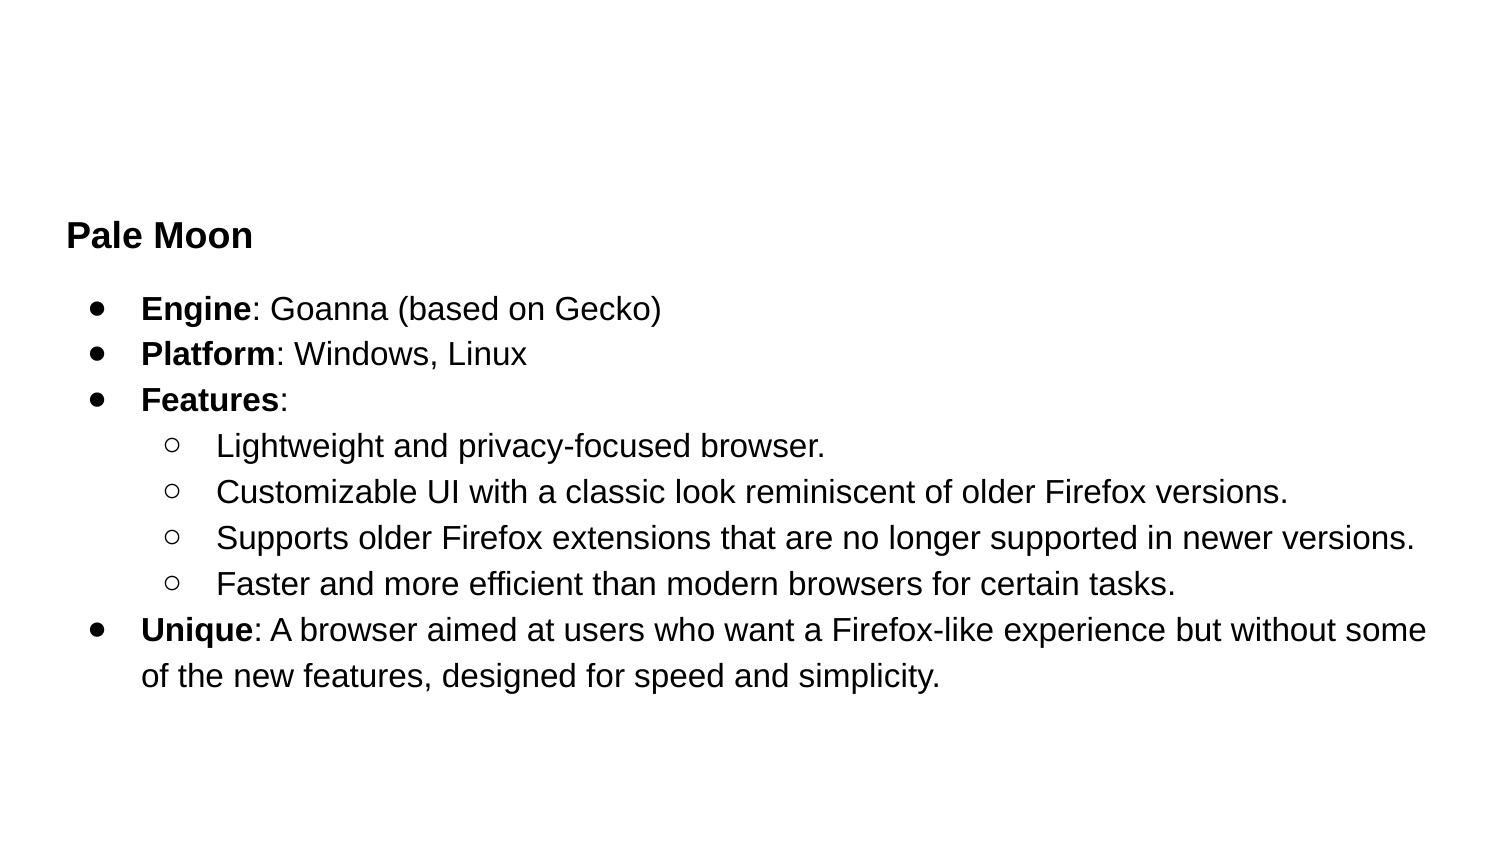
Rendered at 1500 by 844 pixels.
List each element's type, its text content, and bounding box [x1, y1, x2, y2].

list Pale Moon Engine: Goanna (based on Gecko) Platform: Windows, Linux Features: Lightweight and privacy-focused browser. Customizable UI with a classic look reminiscent of older Firefox versions. Supports older Firefox extensions that are no longer supported in newer versions. Faster and more efficient than modern browsers for certain tasks. Unique: A browser aimed at users who want a Firefox-like experience but without some of the new features, designed for speed and simplicity. [51, 189, 1449, 750]
